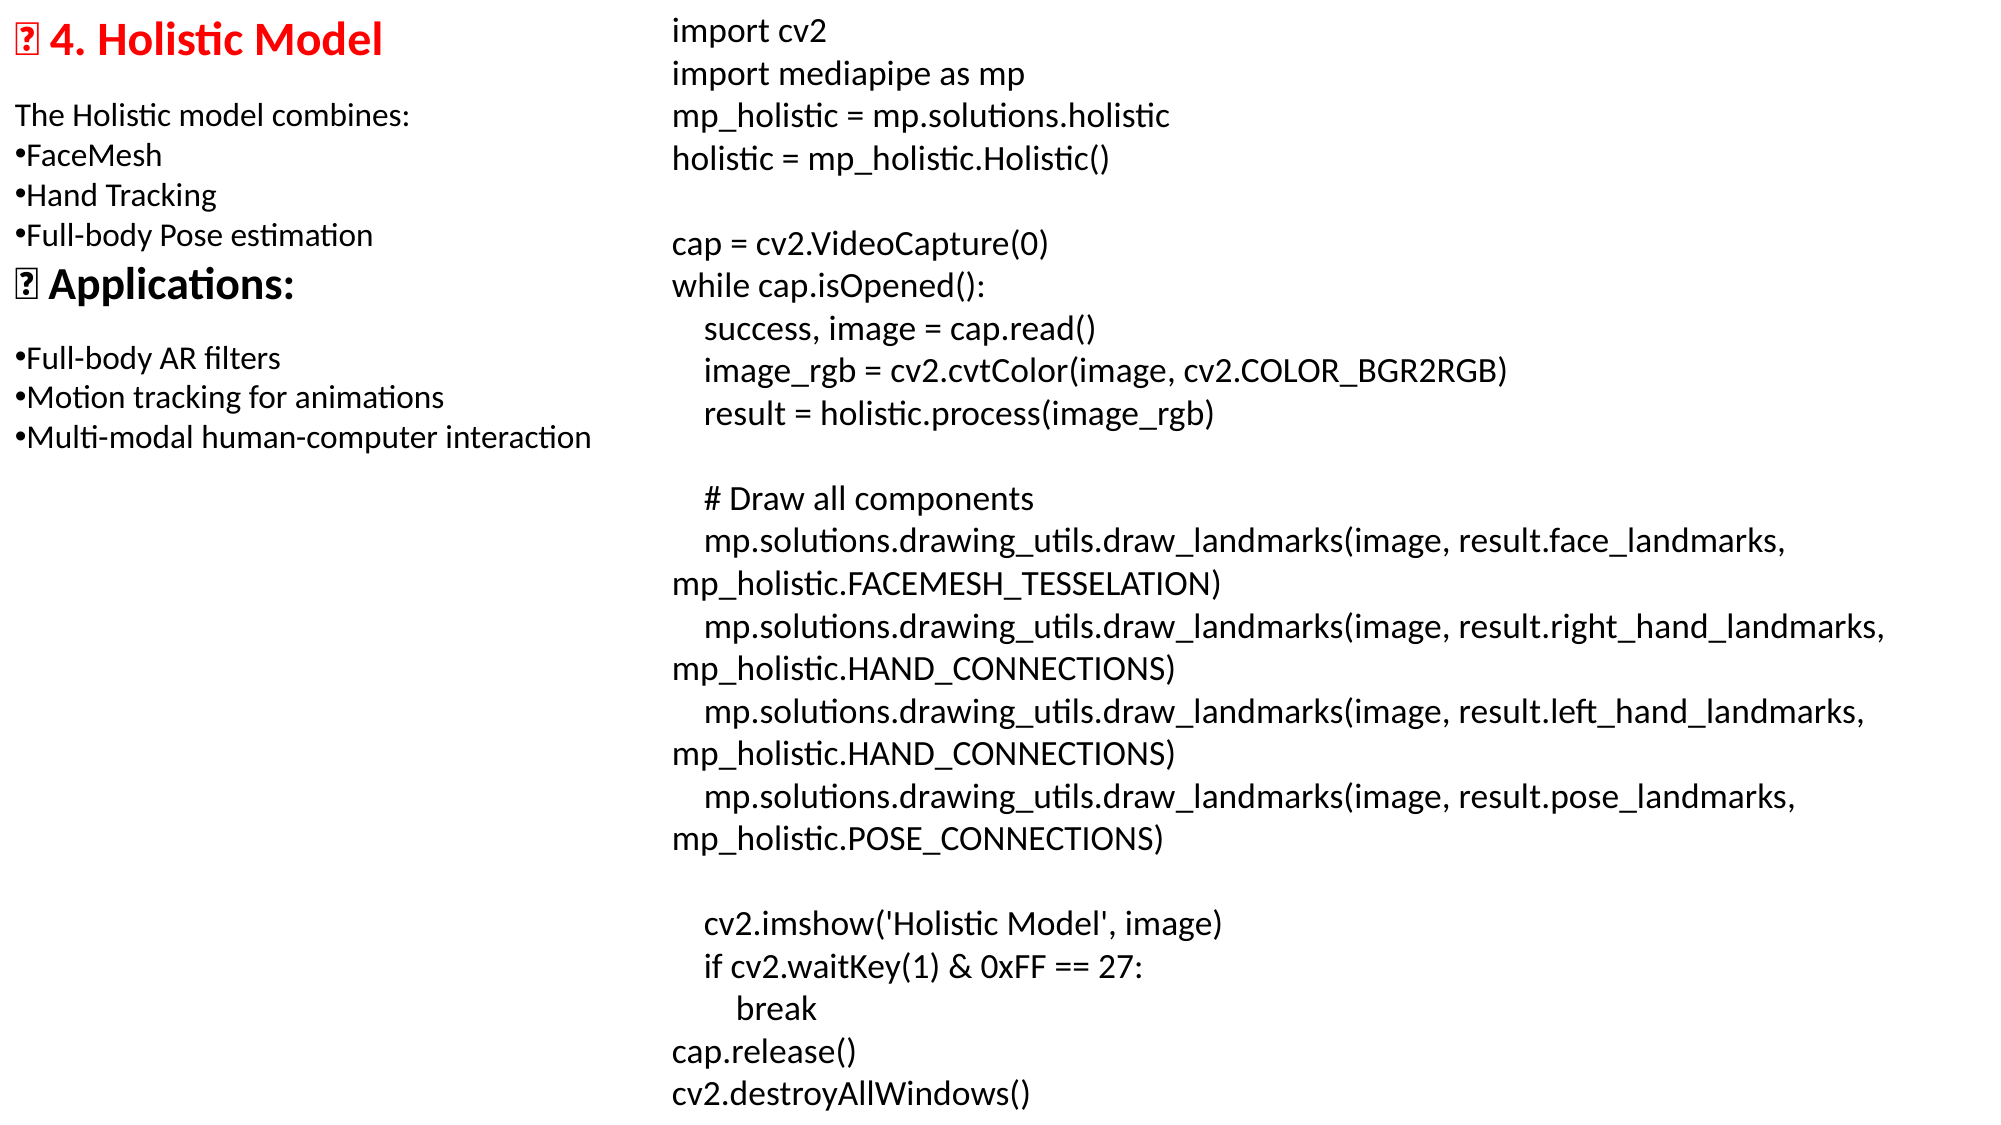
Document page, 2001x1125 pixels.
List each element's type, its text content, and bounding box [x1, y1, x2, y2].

text_box 🤖 4. Holistic Model The Holistic model combines: FaceMesh Hand Tracking Full-body Pose estimation ✅ Applications: Full-body AR filters Motion tracking for animations Multi-modal human-computer interaction [0, 0, 657, 463]
text_box import cv2 import mediapipe as mp mp_holistic = mp.solutions.holistic holistic = mp_holistic.Holistic() cap = cv2.VideoCapture(0) while cap.isOpened(): success, image = cap.read() image_rgb = cv2.cvtColor(image, cv2.COLOR_BGR2RGB) result = holistic.process(image_rgb) # Draw all components mp.solutions.drawing_utils.draw_landmarks(image, result.face_landmarks, mp_holistic.FACEMESH_TESSELATION) mp.solutions.drawing_utils.draw_landmarks(image, result.right_hand_landmarks, mp_holistic.HAND_CONNECTIONS) mp.solutions.drawing_utils.draw_landmarks(image, result.left_hand_landmarks, mp_holistic.HAND_CONNECTIONS) mp.solutions.drawing_utils.draw_landmarks(image, result.pose_landmarks, mp_holistic.POSE_CONNECTIONS) cv2.imshow('Holistic Model', image) if cv2.waitKey(1) & 0xFF == 27: break cap.release() cv2.destroyAllWindows() [657, 0, 2000, 1121]
